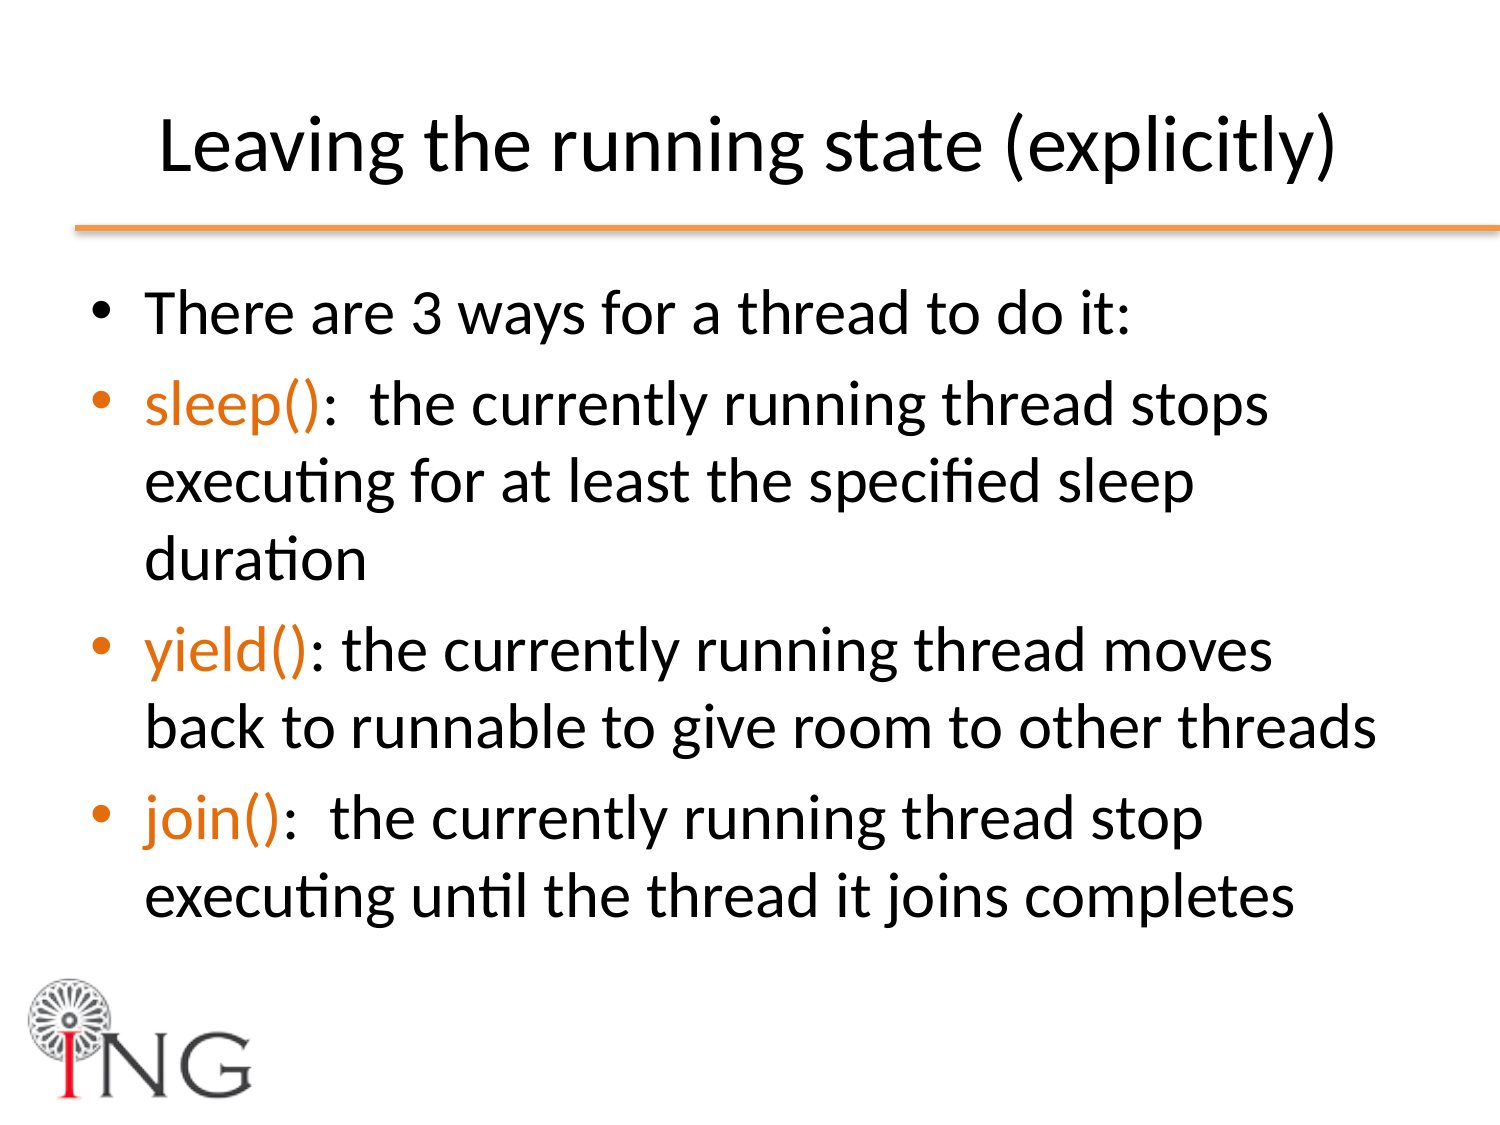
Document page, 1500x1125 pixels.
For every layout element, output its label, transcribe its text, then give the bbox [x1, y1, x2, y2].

title Leaving the running state (explicitly) [75, 45, 1425, 233]
picture [3, 956, 281, 1125]
list There are 3 ways for a thread to do it: sleep(): the currently running thread stops executing for at least the specified sleep duration yield(): the currently running thread moves back to runnable to give room to other threads join(): the currently running thread stop executing until the thread it joins completes [75, 262, 1425, 1005]
